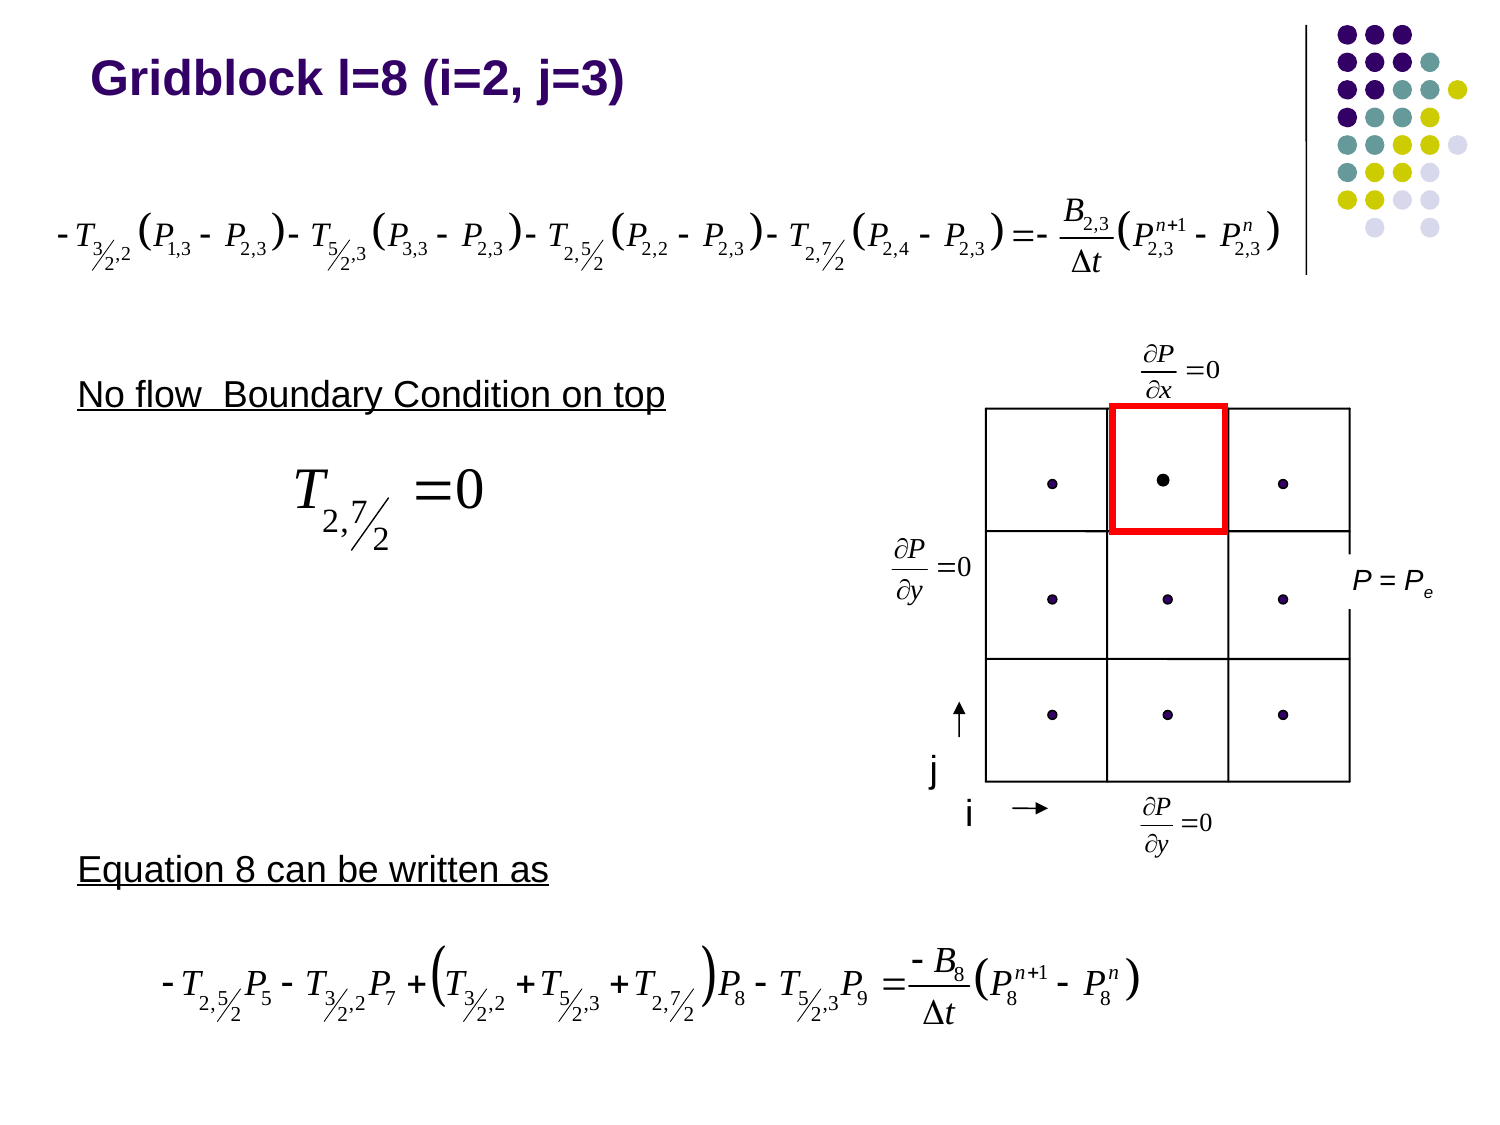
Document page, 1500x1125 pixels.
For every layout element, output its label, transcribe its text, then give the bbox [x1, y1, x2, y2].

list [51, 189, 1285, 281]
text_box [155, 937, 1143, 1033]
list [287, 449, 494, 563]
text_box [887, 337, 1451, 863]
text_box Equation 8 can be written as [62, 837, 688, 898]
title Gridblock l=8 (i=2, j=3) [74, 19, 1313, 113]
text_box No flow Boundary Condition on top [62, 362, 788, 423]
